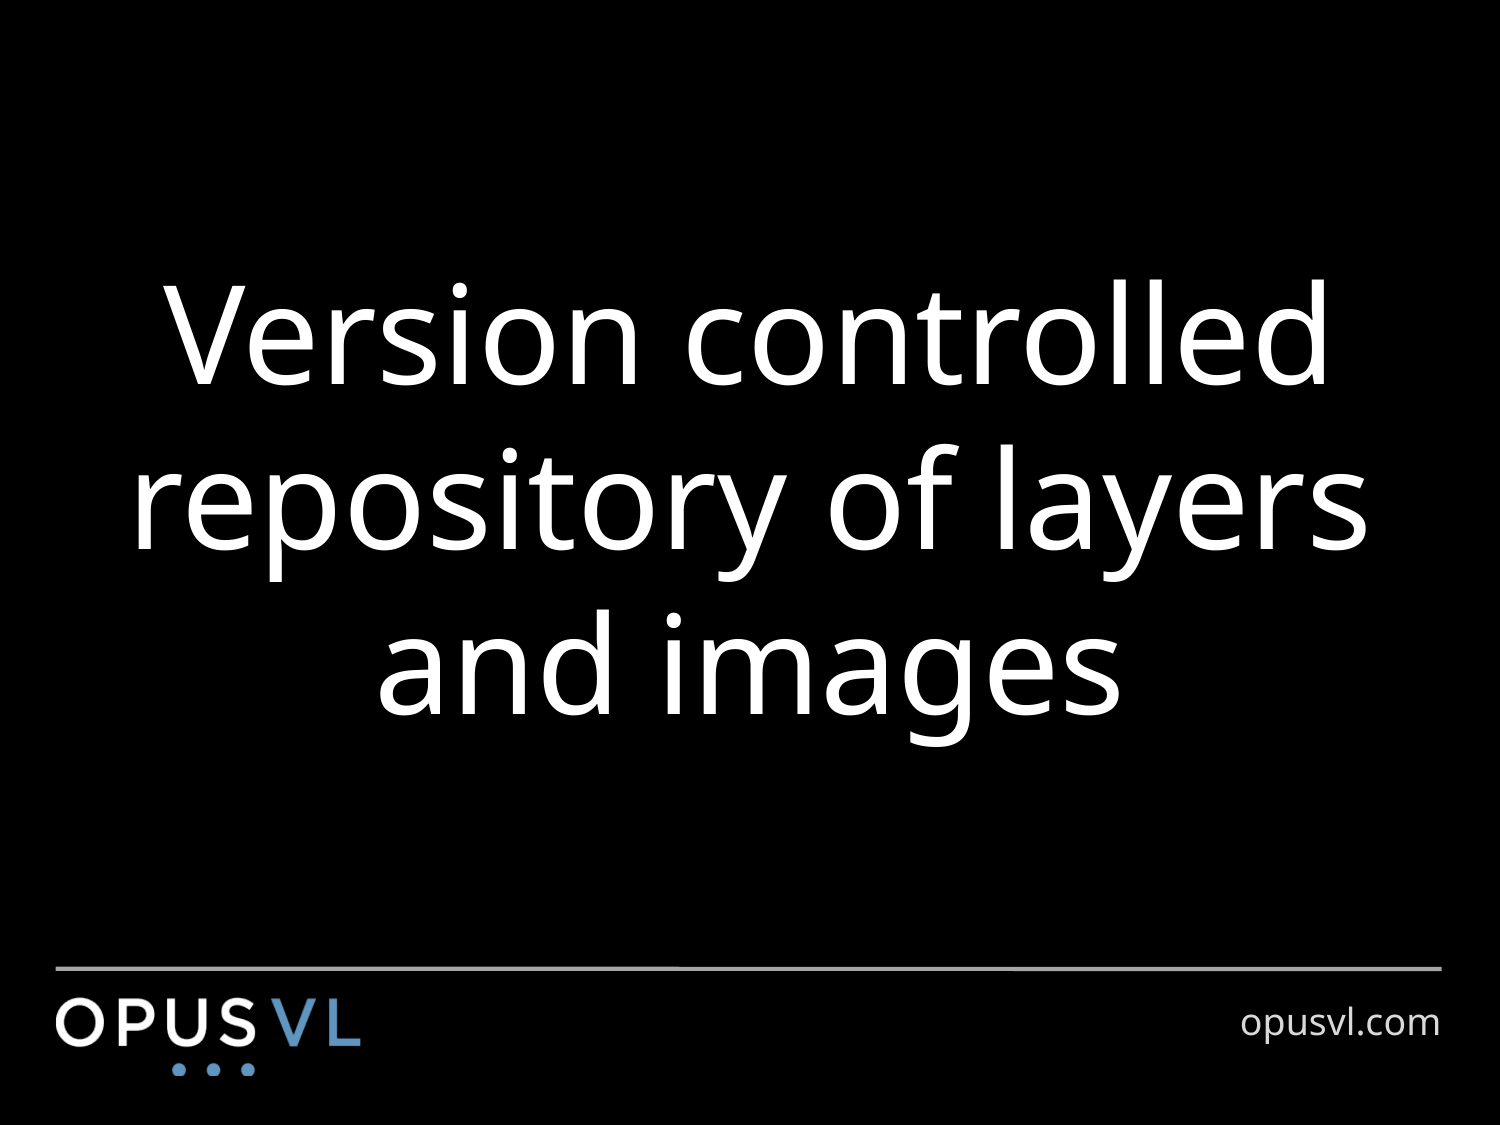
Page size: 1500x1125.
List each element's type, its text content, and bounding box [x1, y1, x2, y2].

title Version controlled repository of layers and images [75, 19, 1425, 969]
